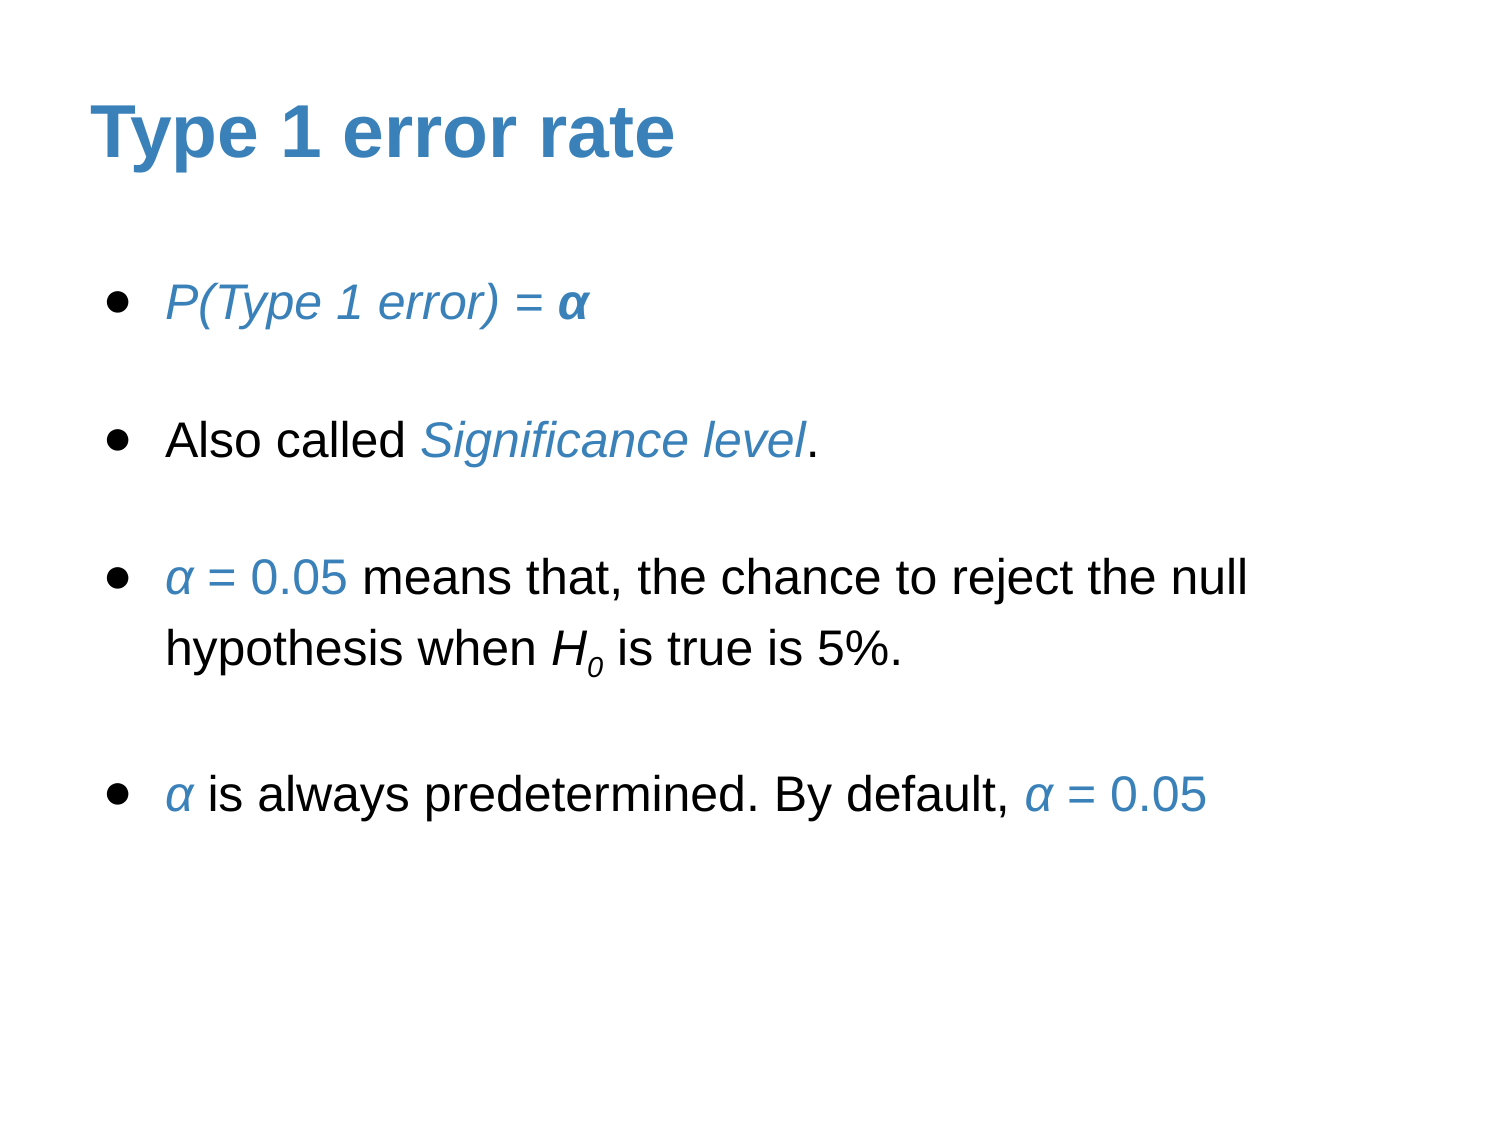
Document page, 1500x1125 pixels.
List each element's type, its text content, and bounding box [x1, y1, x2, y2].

title Type 1 error rate [75, 0, 1425, 188]
list P(Type 1 error) = α Also called Significance level. α = 0.05 means that, the chance to reject the null hypothesis when H0 is true is 5%. α is always predetermined. By default, α = 0.05 [75, 245, 1426, 898]
